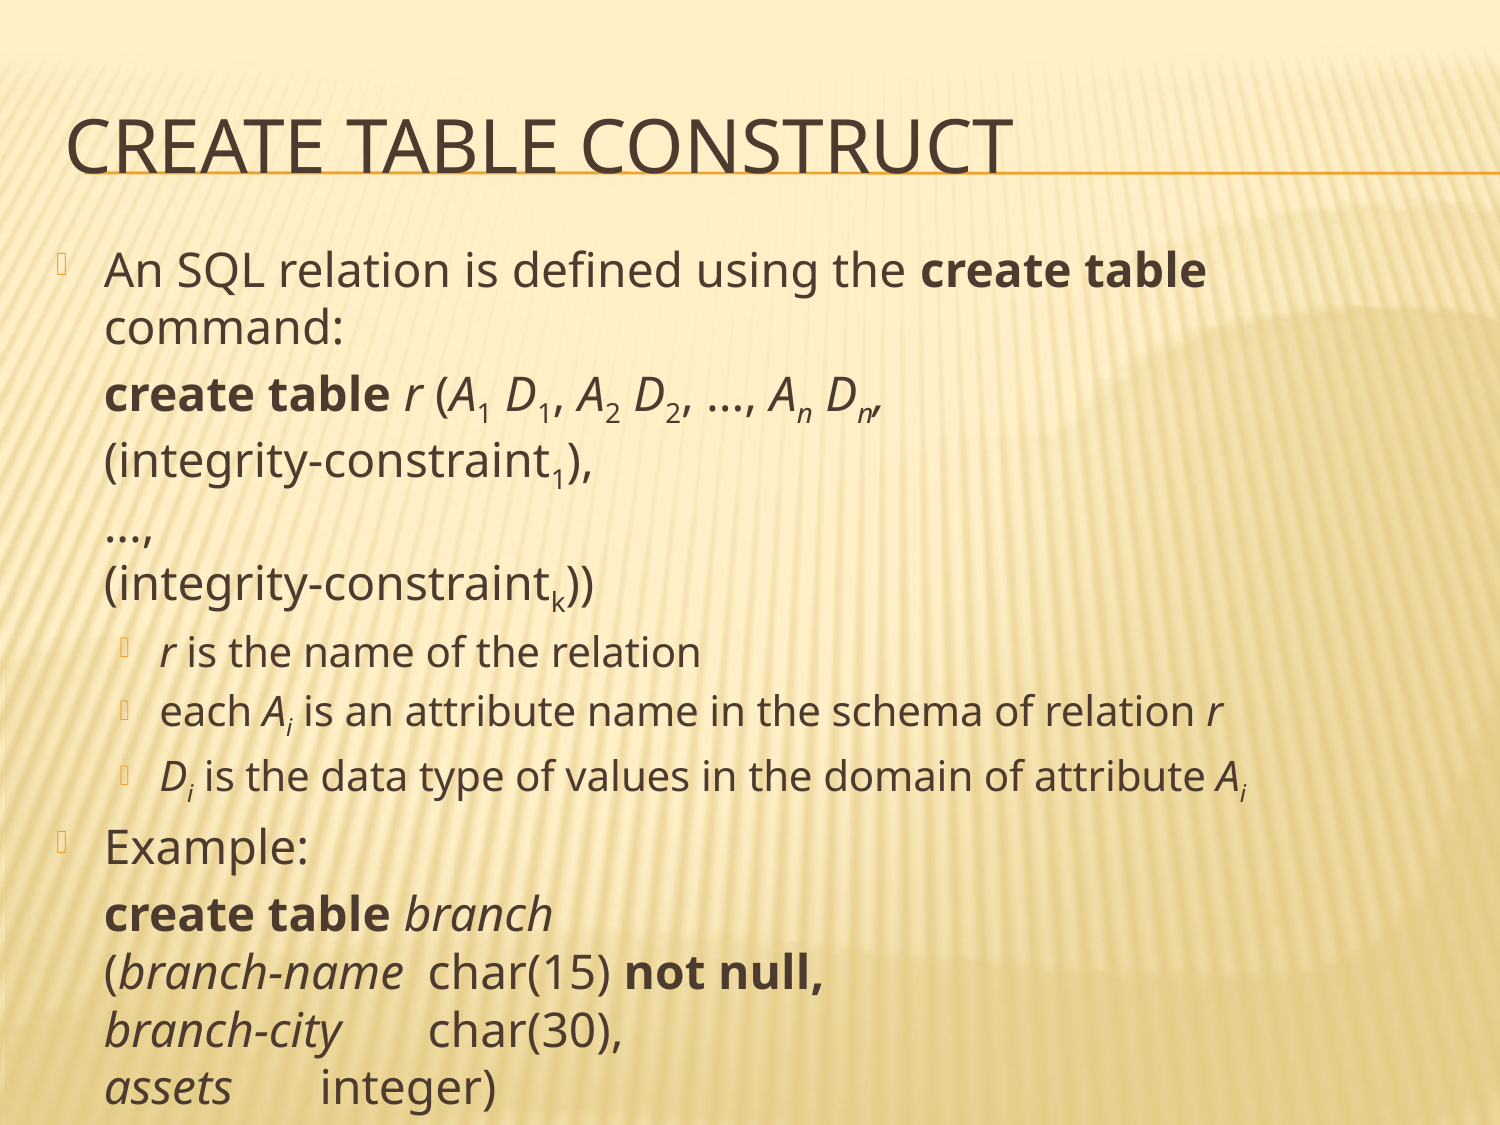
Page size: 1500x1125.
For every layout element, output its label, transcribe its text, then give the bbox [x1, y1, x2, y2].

title Create Table Construct [50, 75, 1475, 213]
list An SQL relation is defined using the create table command: create table r (A1 D1, A2 D2, ..., An Dn, (integrity-constraint1), ..., (integrity-constraintk)) r is the name of the relation each Ai is an attribute name in the schema of relation r Di is the data type of values in the domain of attribute Ai Example: create table branch (branch-name char(15) not null, branch-city char(30), assets integer) [41, 231, 1475, 1125]
